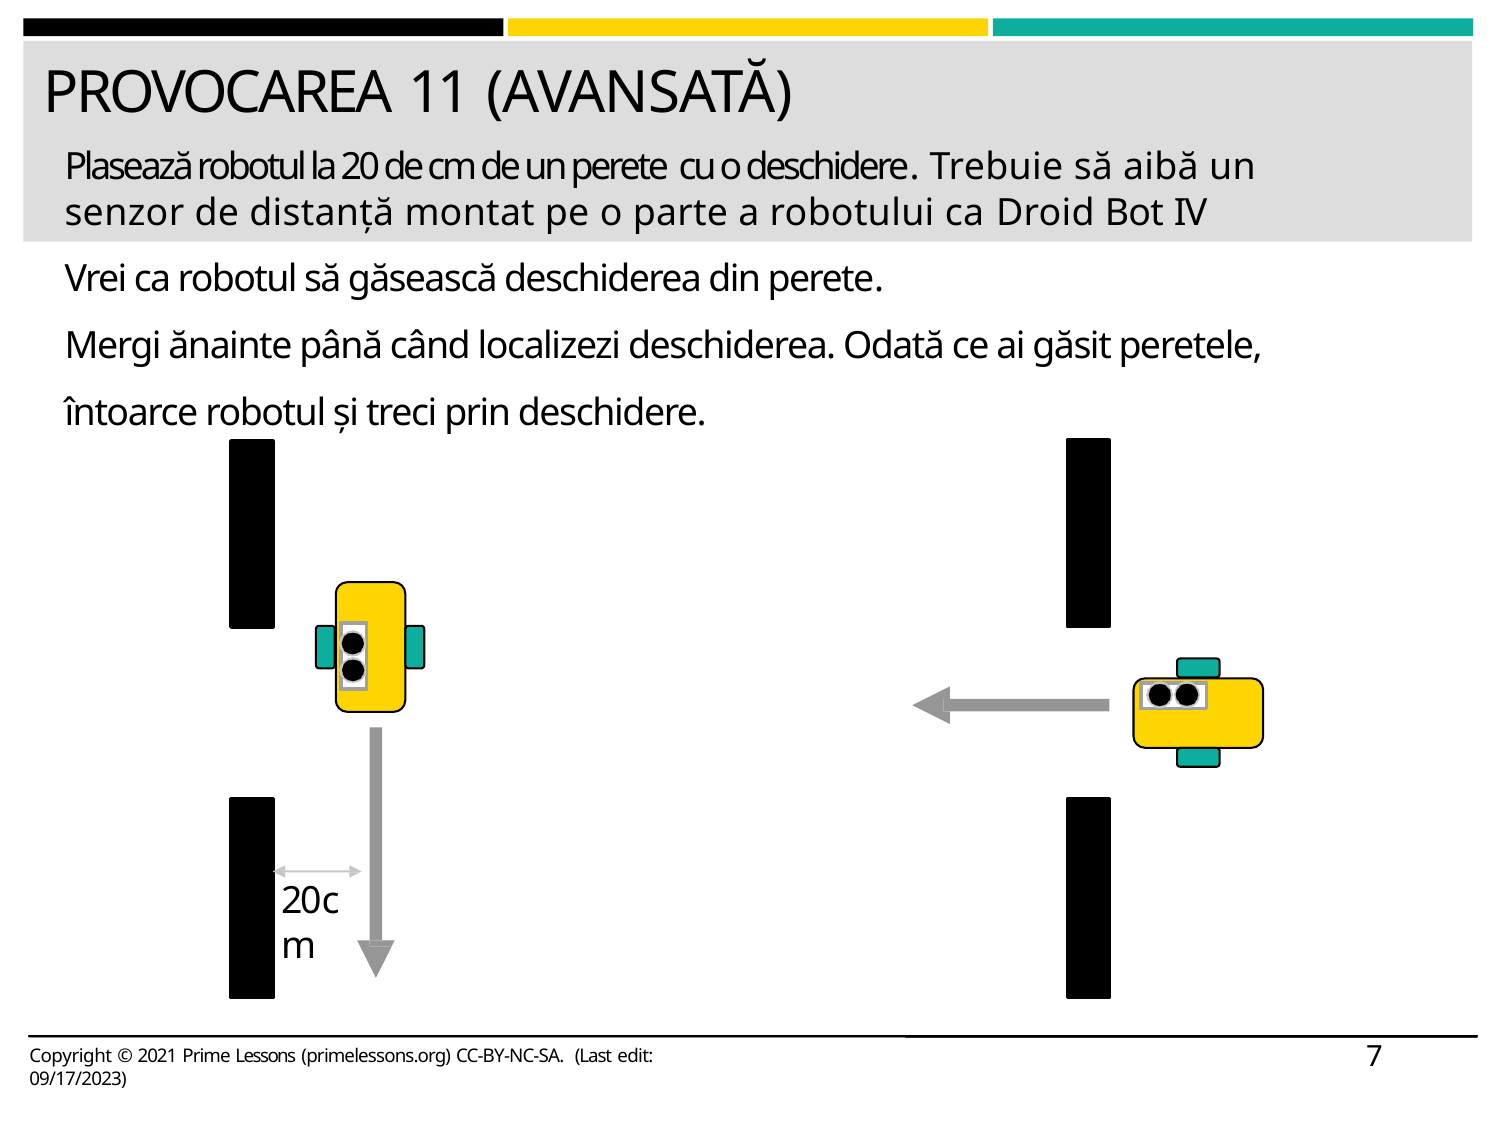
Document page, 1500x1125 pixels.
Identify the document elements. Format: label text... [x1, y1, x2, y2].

title PROVOCAREA 11 (AVANSATĂ) [23, 40, 1473, 242]
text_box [314, 580, 426, 714]
text_box Plasează robotul la 20 de cm de un perete cu o deschidere. Trebuie să aibă un senzor de distanță montat pe o parte a robotului ca Droid Bot IV Vrei ca robotul să găsească deschiderea din perete. Mergi ănainte până când localizezi deschiderea. Odată ce ai găsit peretele, întoarce robotul și treci prin deschidere. [62, 139, 1360, 433]
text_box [1065, 797, 1112, 1000]
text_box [228, 438, 275, 629]
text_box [1132, 657, 1265, 769]
text_box [912, 686, 1110, 724]
slide_number 7 [1359, 1042, 1387, 1125]
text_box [1065, 438, 1112, 629]
footer Copyright © 2021 Prime Lessons (primelessons.org) CC-BY-NC-SA. (Last edit: 09/17/2023) [27, 1043, 739, 1125]
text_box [228, 727, 395, 1000]
